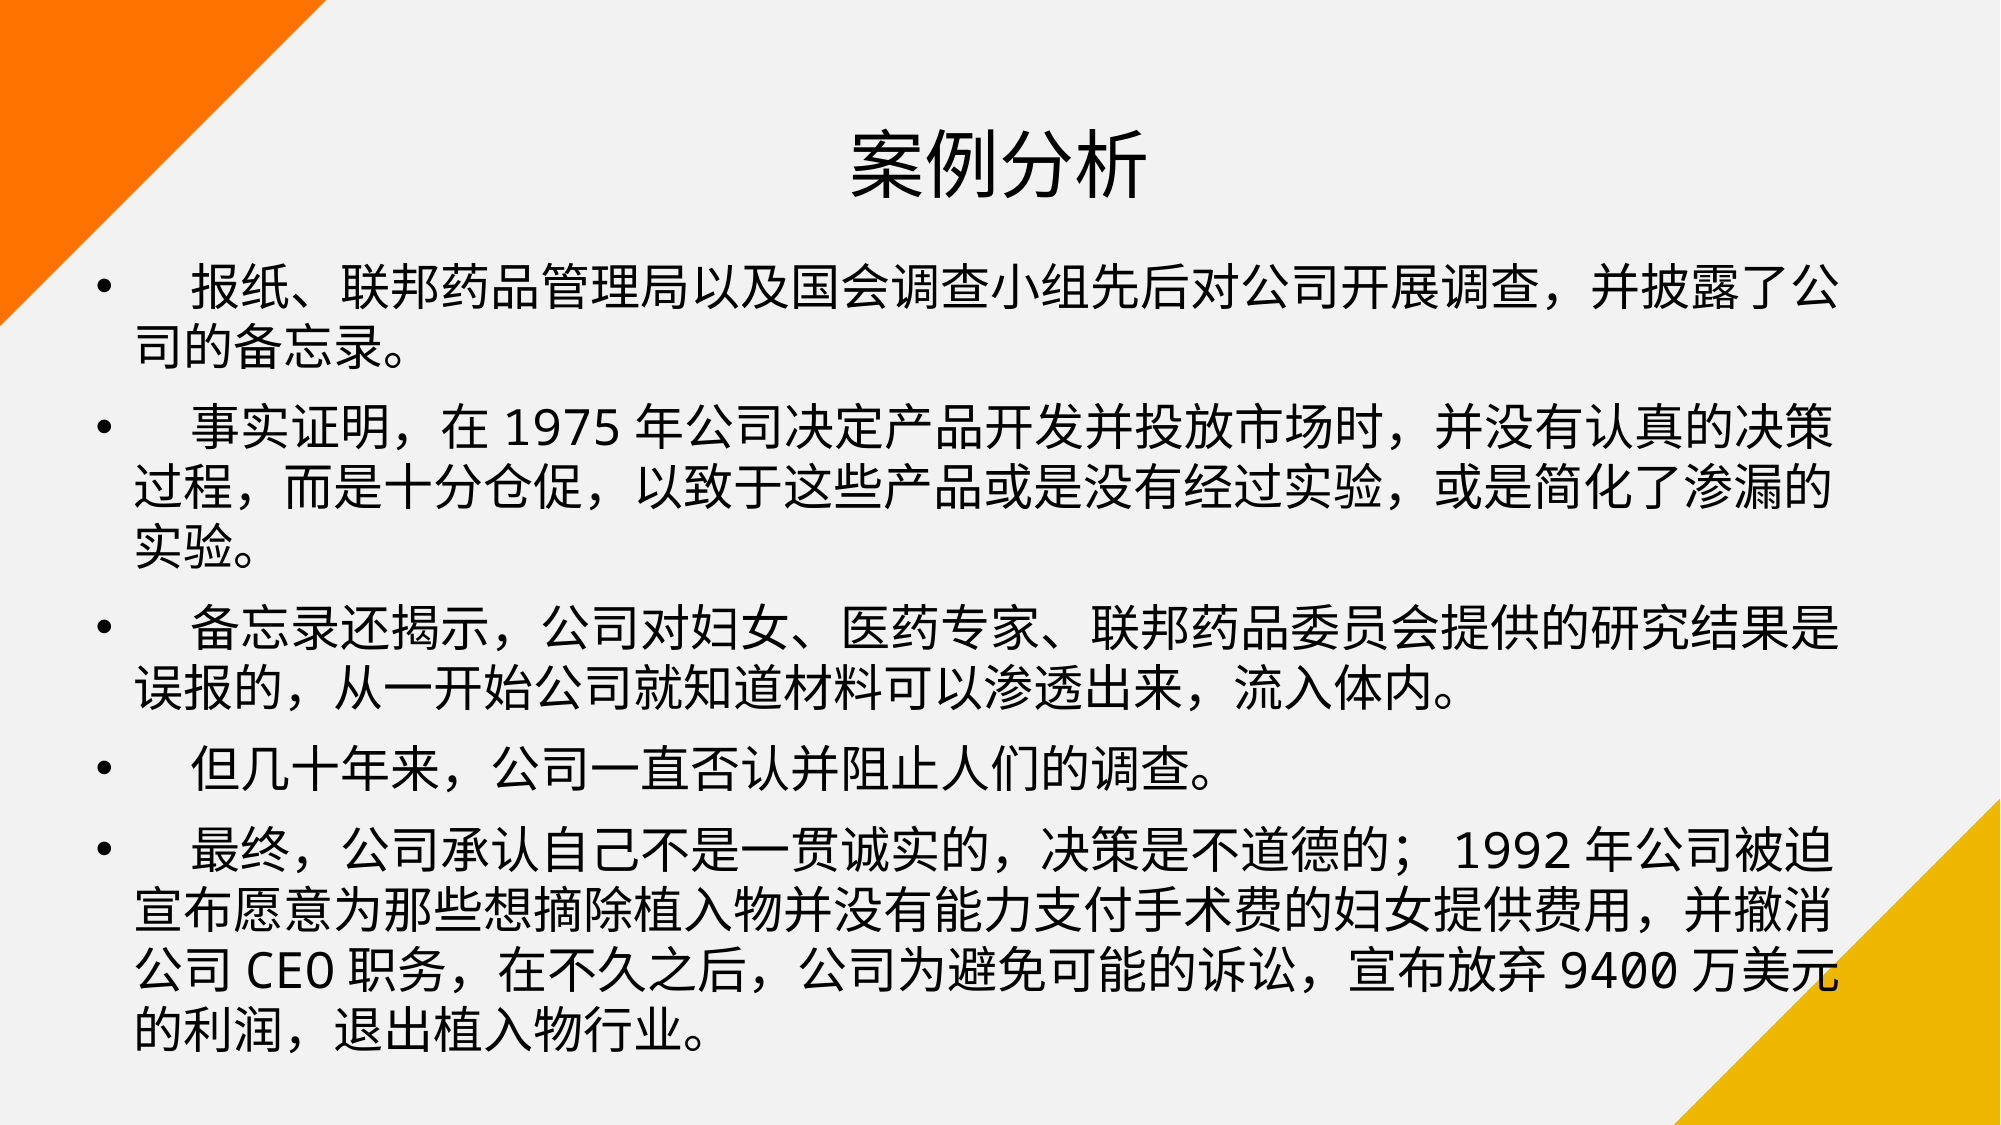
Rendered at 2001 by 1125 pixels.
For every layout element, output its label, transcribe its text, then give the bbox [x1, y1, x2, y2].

text_box 报纸、联邦药品管理局以及国会调查小组先后对公司开展调查，并披露了公司的备忘录。 事实证明，在1975年公司决定产品开发并投放市场时，并没有认真的决策过程，而是十分仓促，以致于这些产品或是没有经过实验，或是简化了渗漏的实验。 备忘录还揭示，公司对妇女、医药专家、联邦药品委员会提供的研究结果是误报的，从一开始公司就知道材料可以渗透出来，流入体内。 但几十年来，公司一直否认并阻止人们的调查。 最终，公司承认自己不是一贯诚实的，决策是不道德的；1992年公司被迫宣布愿意为那些想摘除植入物并没有能力支付手术费的妇女提供费用，并撤消公司CEO职务，在不久之后，公司为避免可能的诉讼，宣布放弃9400万美元的利润，退出植入物行业。 [80, 247, 1869, 1081]
title 案例分析 [137, 59, 1863, 247]
